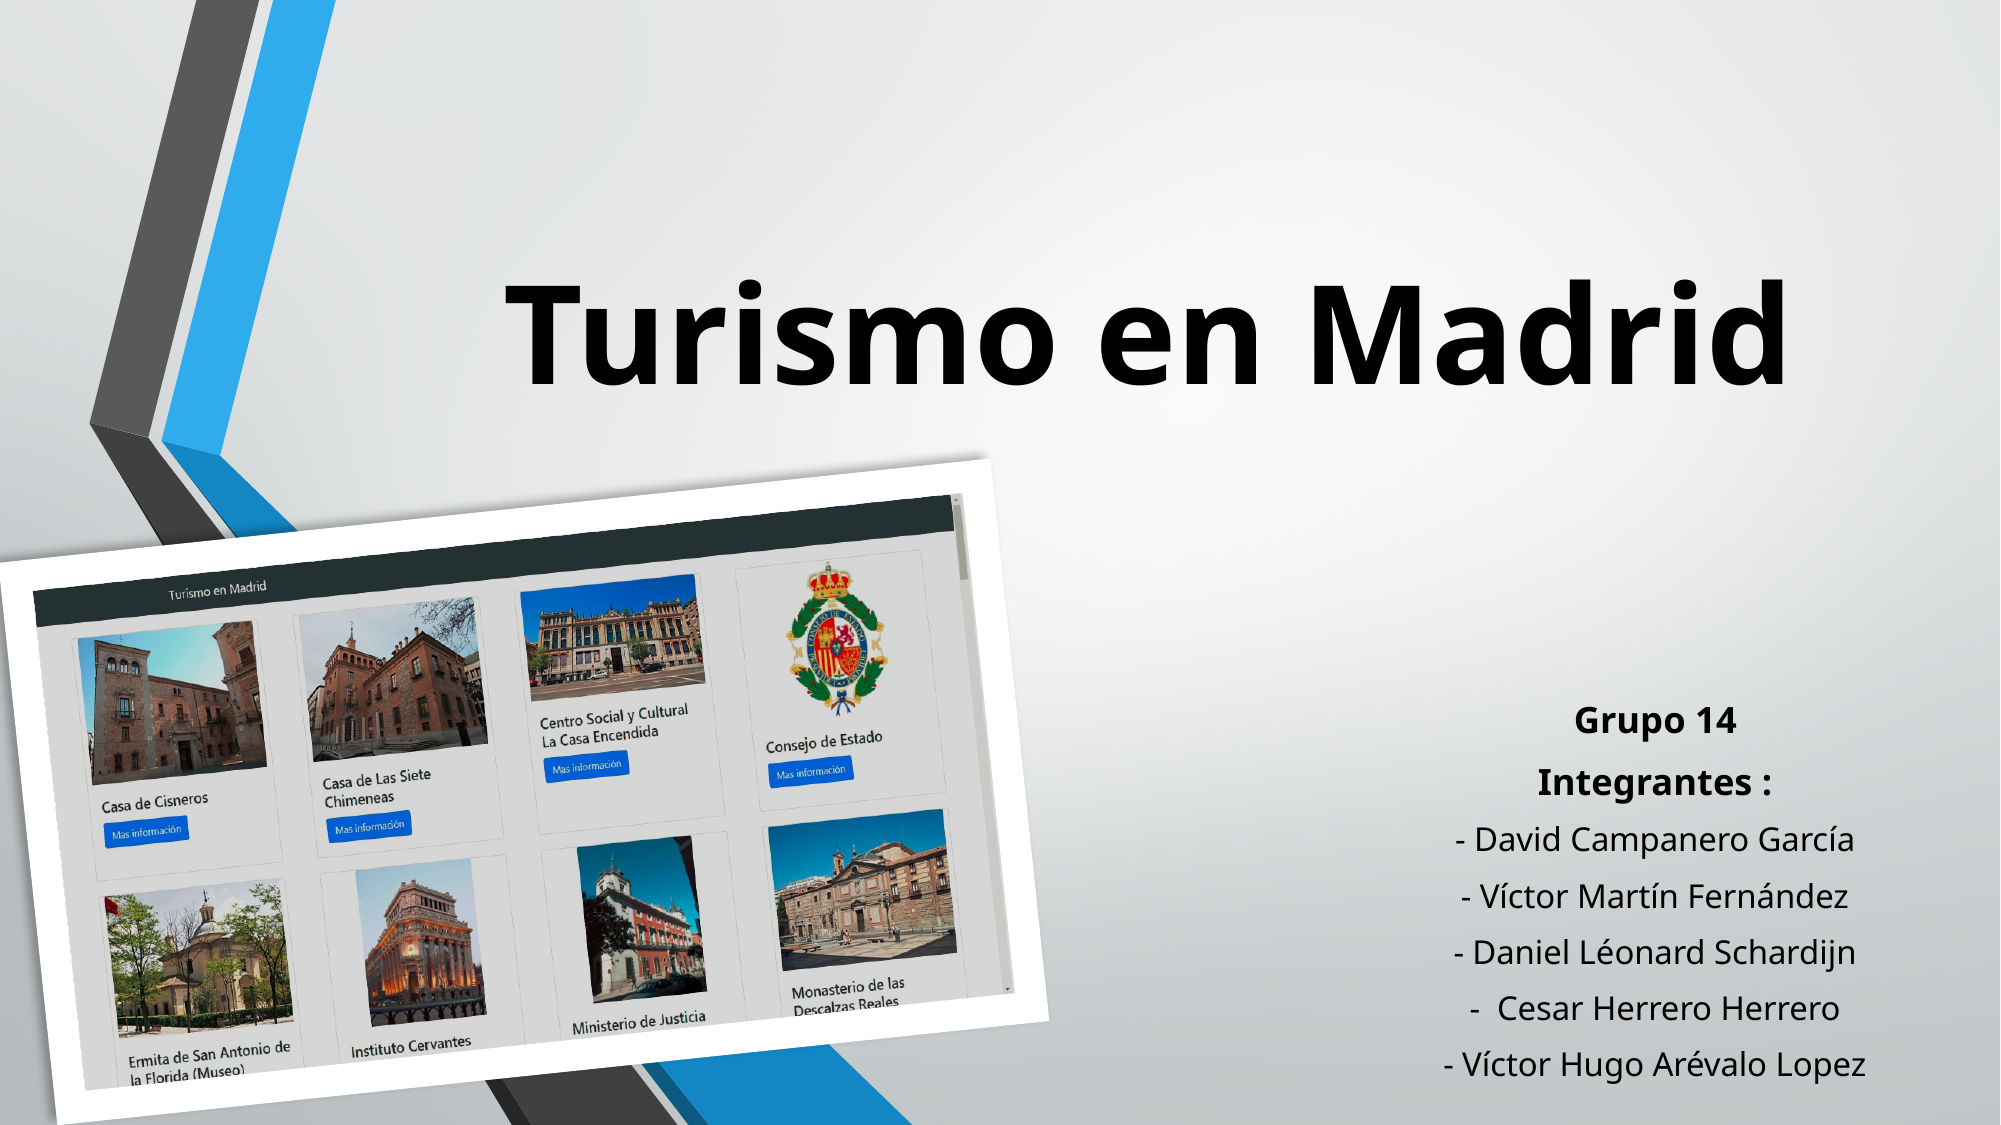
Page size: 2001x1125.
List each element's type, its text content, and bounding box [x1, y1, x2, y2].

picture [34, 494, 1014, 1090]
title Turismo en Madrid [445, 156, 1853, 420]
subtitle Grupo 14 Integrantes : - David Campanero García - Víctor Martín Fernández - Daniel Léonard Schardijn - Cesar Herrero Herrero - Víctor Hugo Arévalo Lopez [1310, 690, 2000, 1094]
